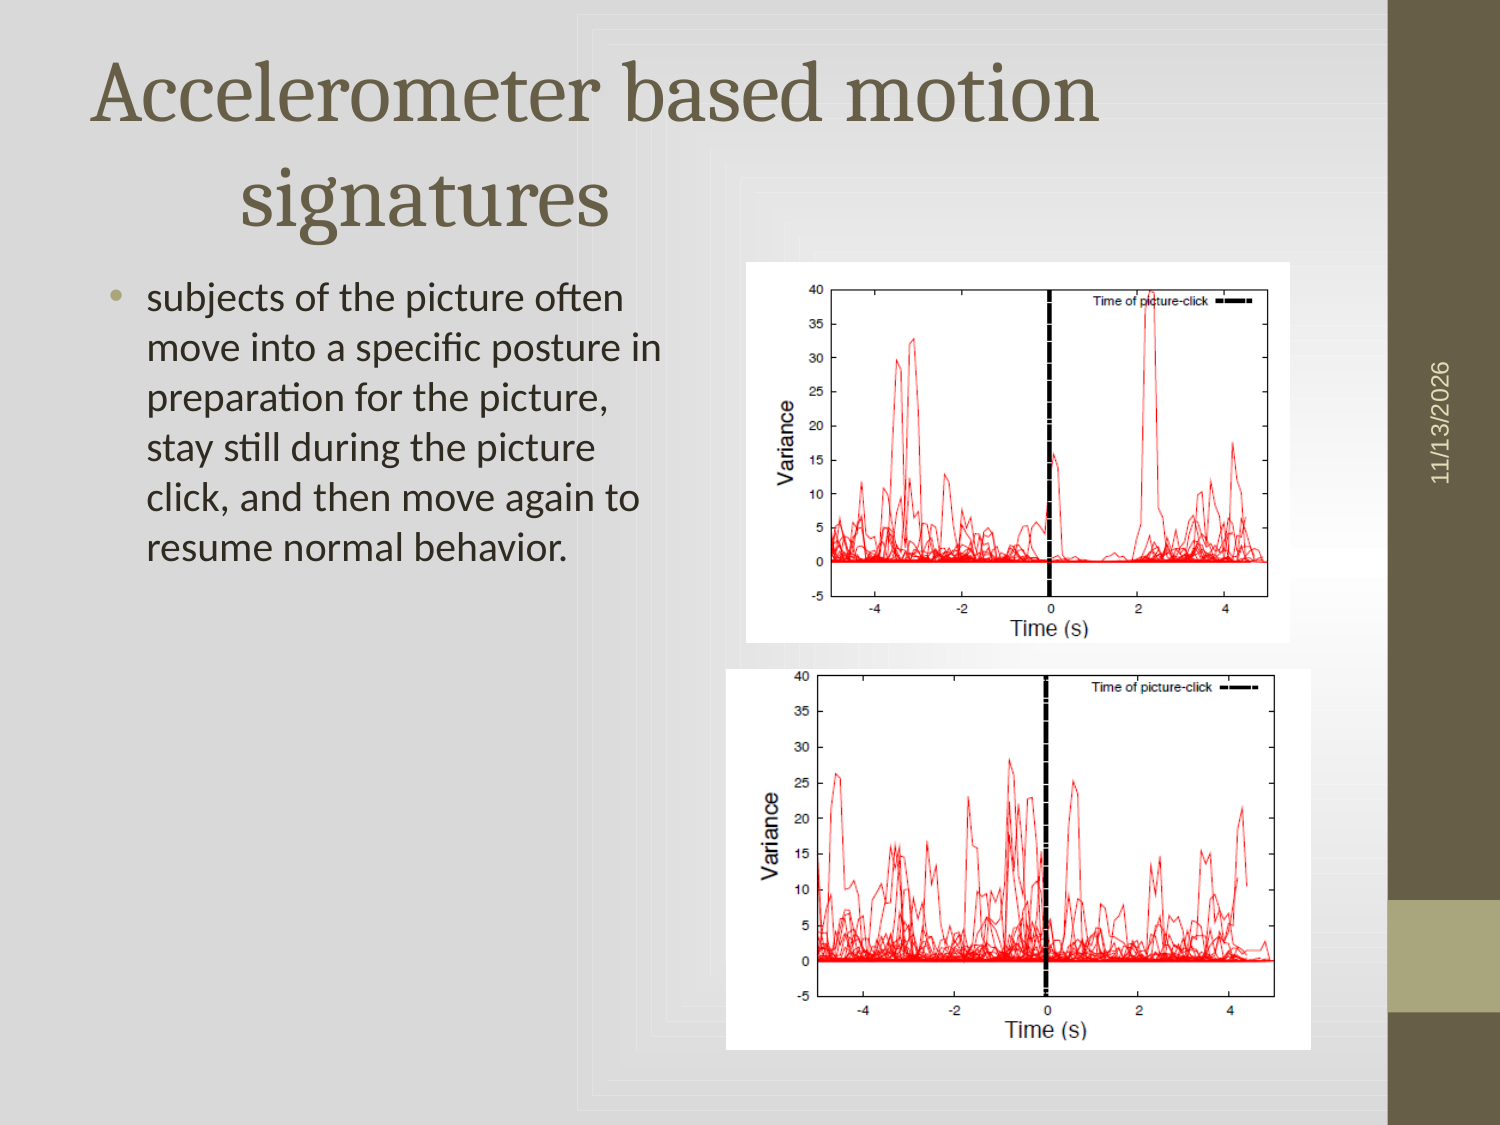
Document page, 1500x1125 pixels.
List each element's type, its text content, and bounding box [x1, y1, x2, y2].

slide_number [1408, 99, 1469, 501]
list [726, 669, 1311, 1050]
title Accelerometer based motion signatures [74, 44, 1326, 233]
list subjects of the picture often move into a specific posture in preparation for the picture, stay still during the picture click, and then move again to resume normal behavior. [74, 262, 689, 1051]
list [746, 262, 1290, 644]
